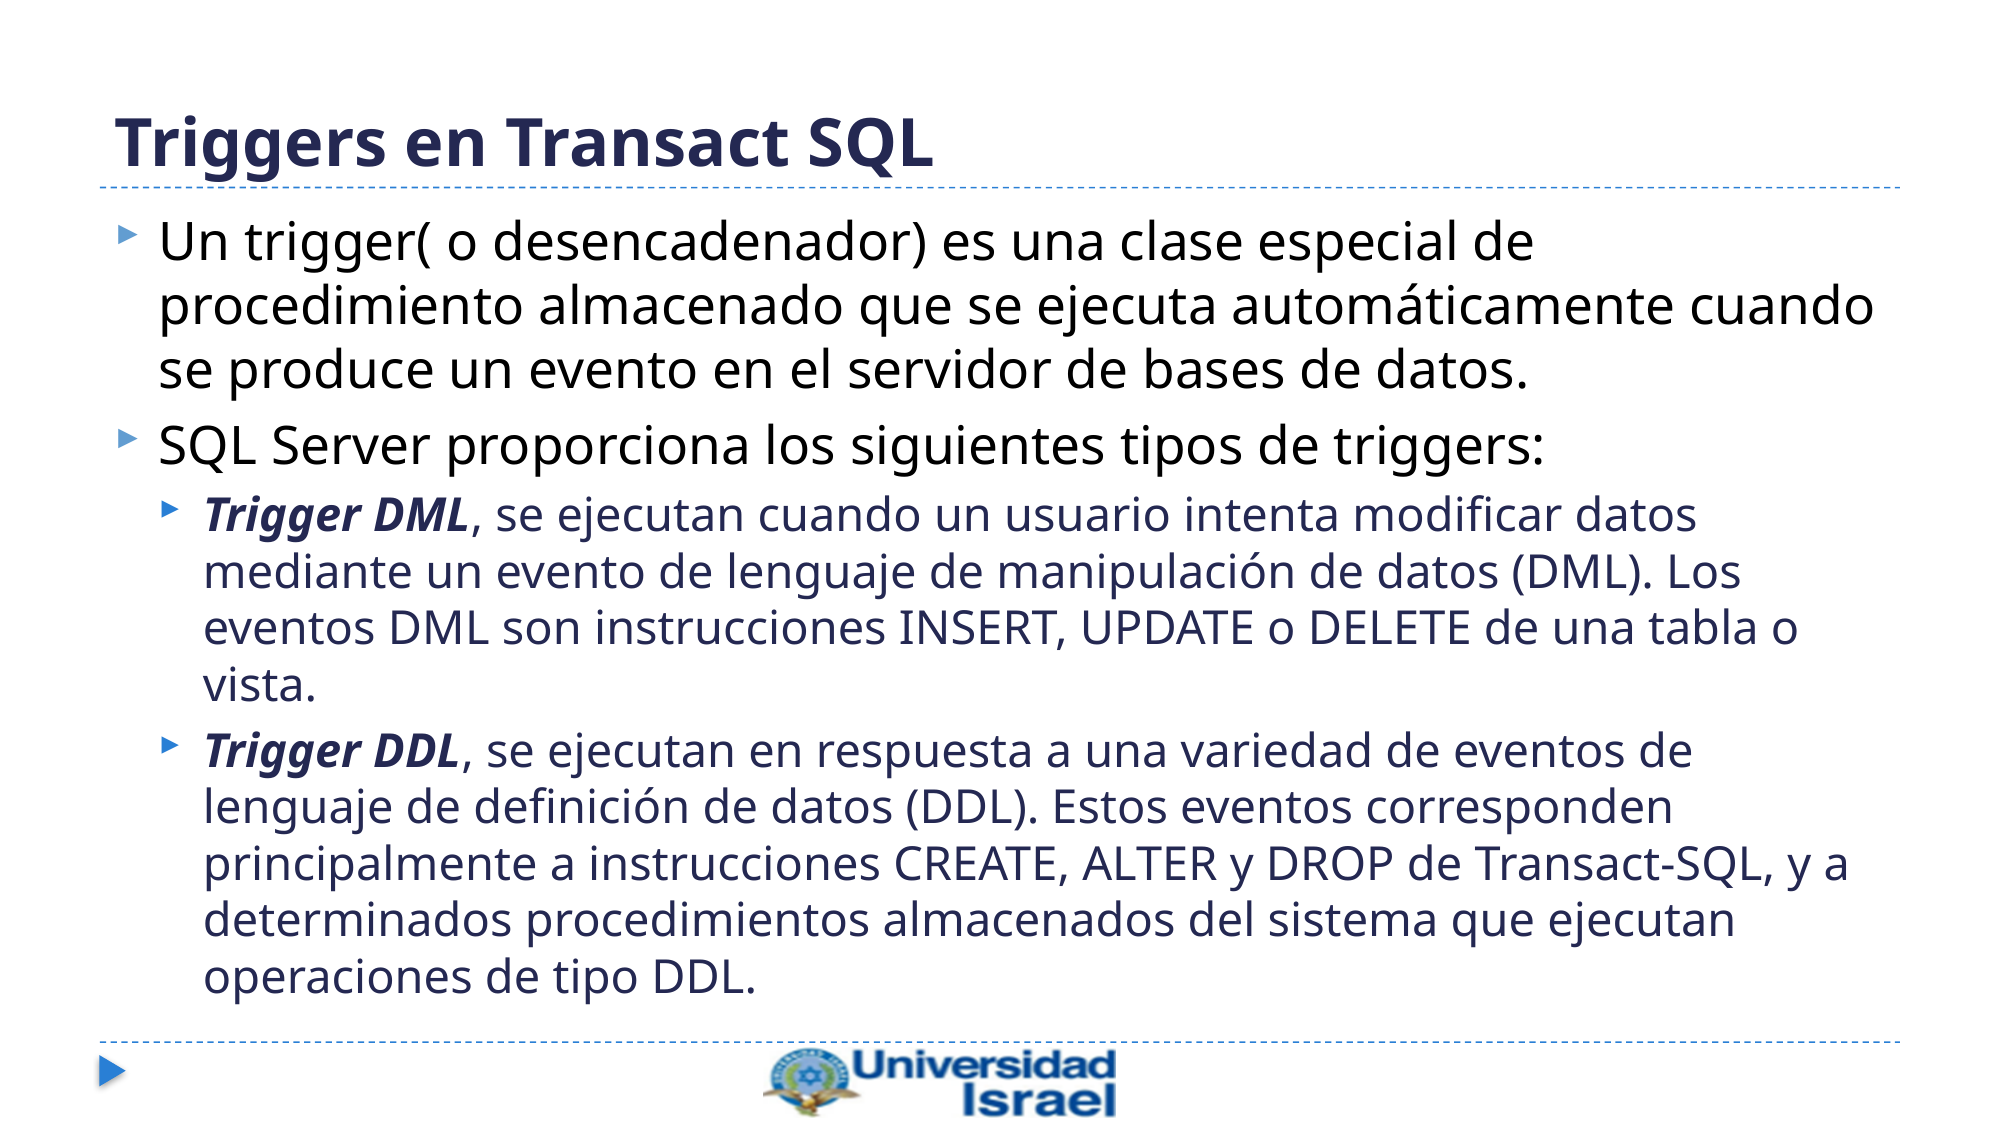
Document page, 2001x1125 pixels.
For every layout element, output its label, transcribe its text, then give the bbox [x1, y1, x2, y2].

list Un trigger( o desencadenador) es una clase especial de procedimiento almacenado que se ejecuta automáticamente cuando se produce un evento en el servidor de bases de datos. SQL Server proporciona los siguientes tipos de triggers: Trigger DML, se ejecutan cuando un usuario intenta modificar datos mediante un evento de lenguaje de manipulación de datos (DML). Los eventos DML son instrucciones INSERT, UPDATE o DELETE de una tabla o vista. Trigger DDL, se ejecutan en respuesta a una variedad de eventos de lenguaje de definición de datos (DDL). Estos eventos corresponden principalmente a instrucciones CREATE, ALTER y DROP de Transact-SQL, y a determinados procedimientos almacenados del sistema que ejecutan operaciones de tipo DDL. [99, 200, 1900, 1010]
title Triggers en Transact SQL [99, 24, 1900, 188]
picture [763, 1047, 1116, 1118]
